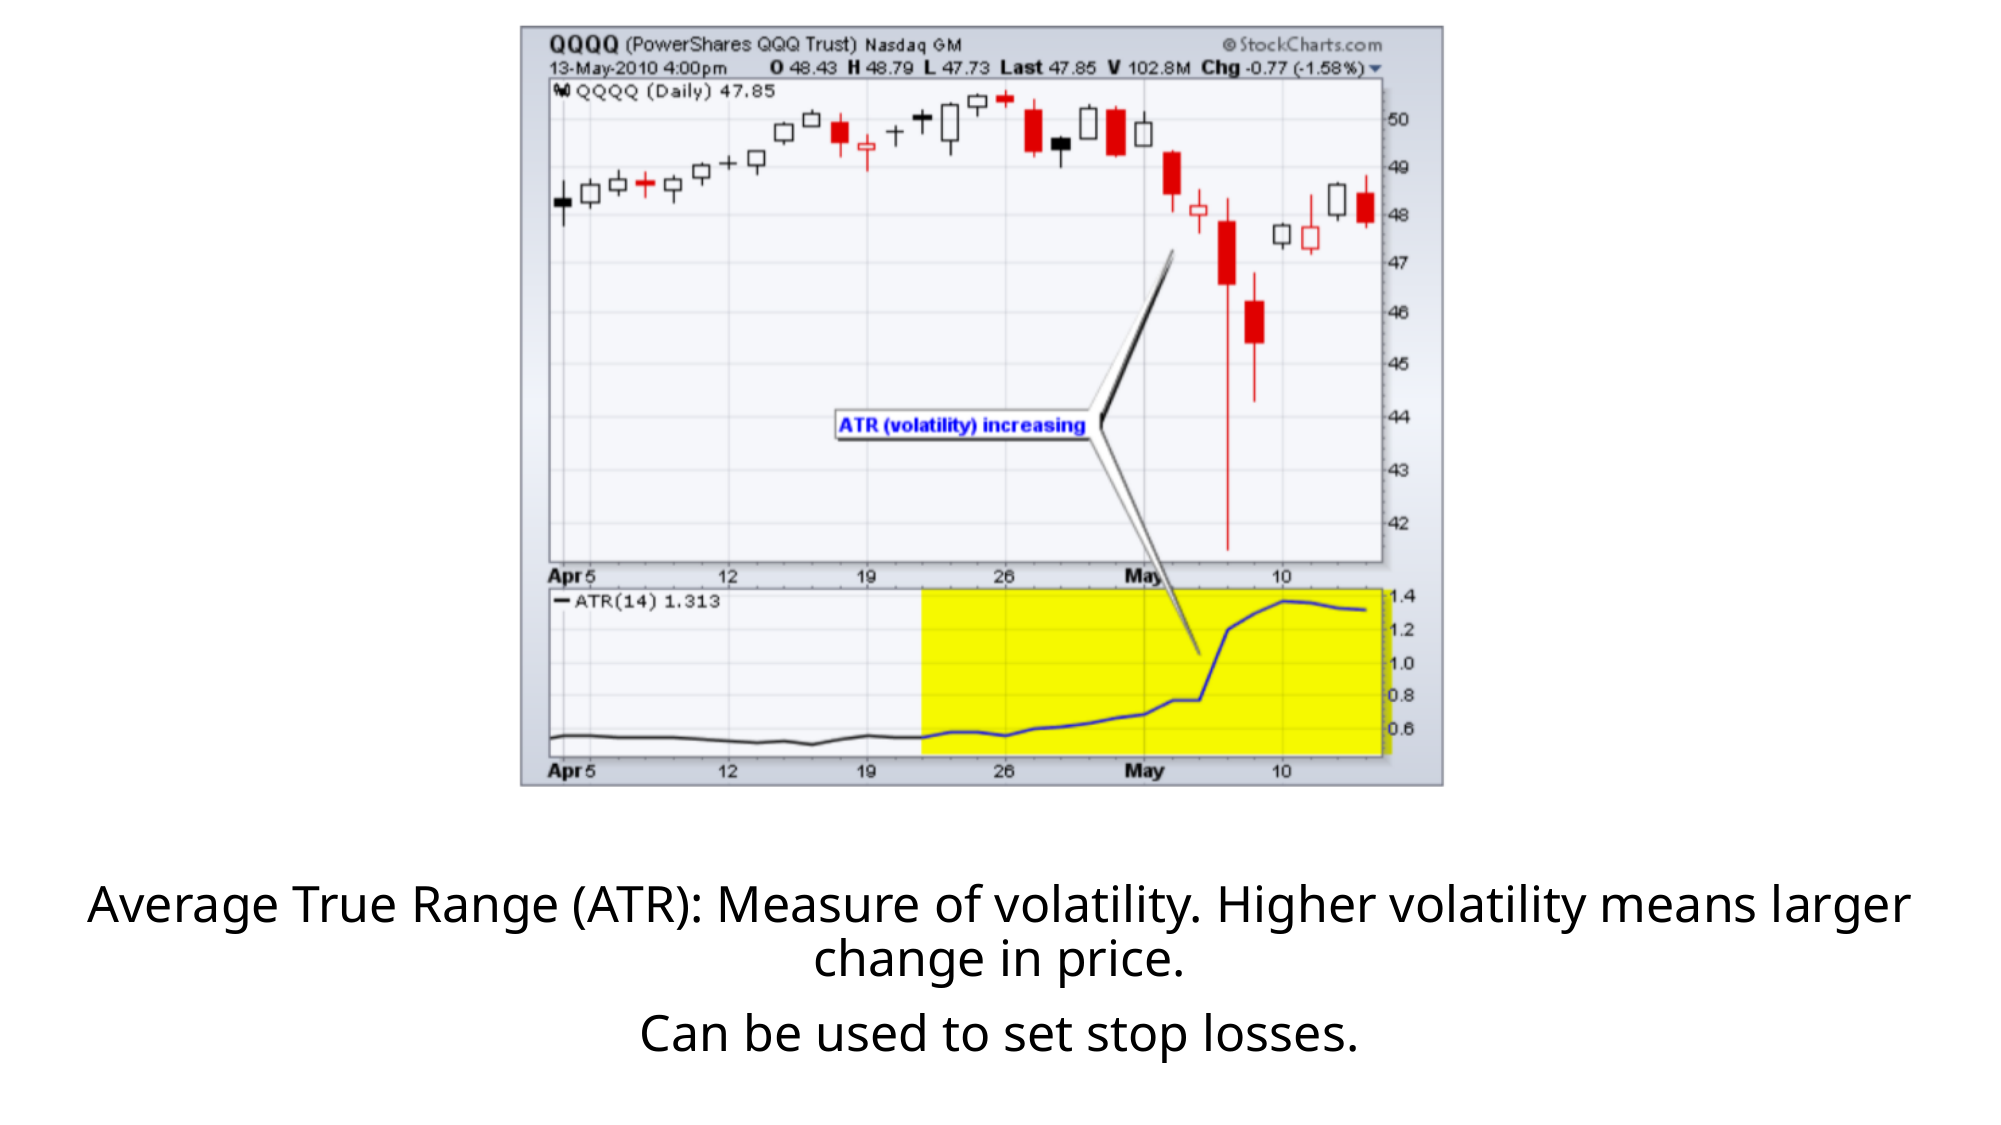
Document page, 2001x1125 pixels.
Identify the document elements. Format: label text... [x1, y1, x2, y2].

picture [481, 0, 1471, 830]
text_box Average True Range (ATR): Measure of volatility. Higher volatility means larger change in price. Can be used to set stop losses. [0, 872, 2000, 1125]
